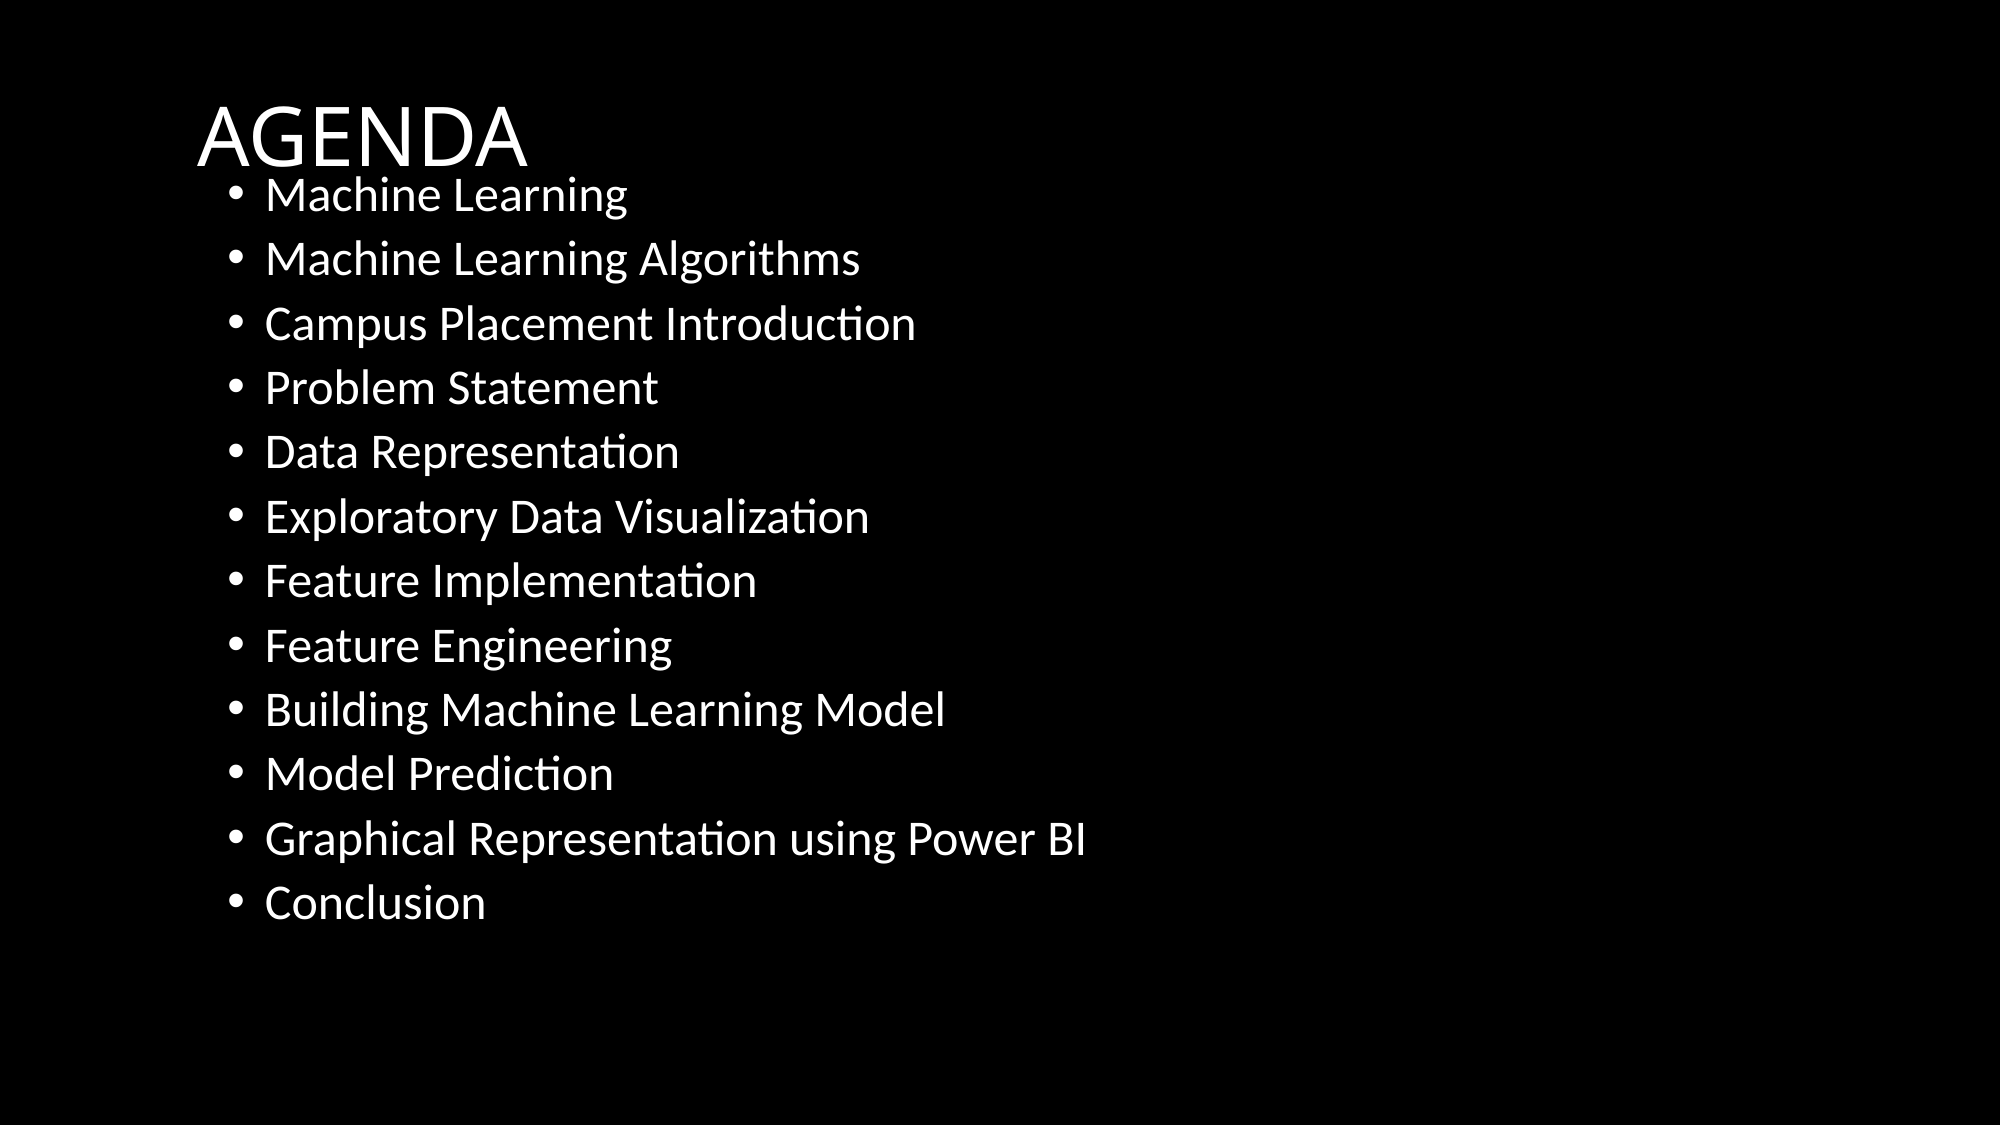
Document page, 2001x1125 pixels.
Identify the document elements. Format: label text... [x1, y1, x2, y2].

title AGENDA [182, 87, 1863, 160]
list Machine Learning Machine Learning Algorithms Campus Placement Introduction Problem Statement Data Representation Exploratory Data Visualization Feature Implementation Feature Engineering Building Machine Learning Model Model Prediction Graphical Representation using Power BI Conclusion [137, 160, 1863, 992]
